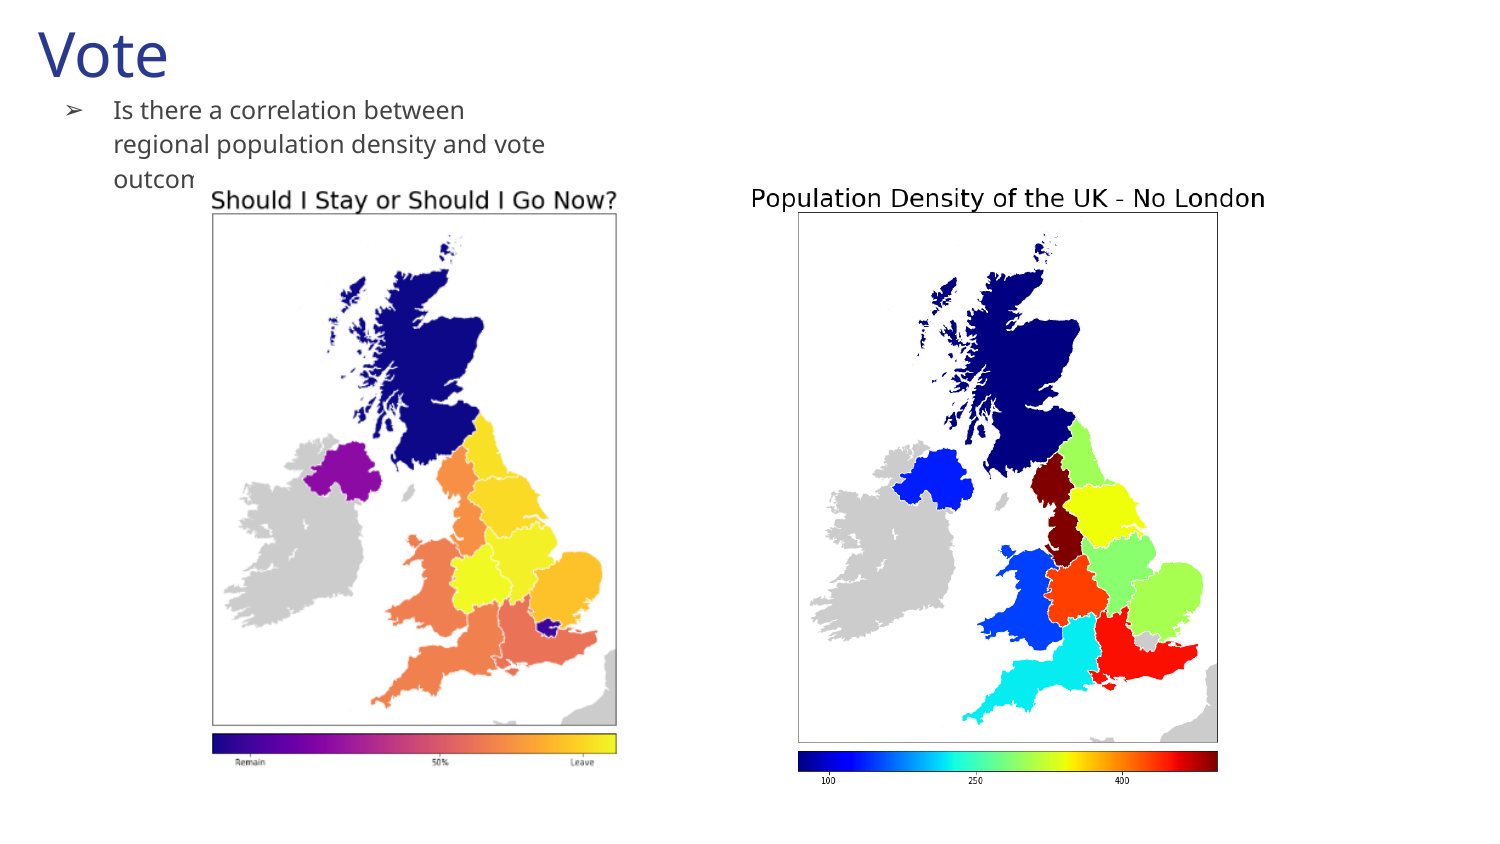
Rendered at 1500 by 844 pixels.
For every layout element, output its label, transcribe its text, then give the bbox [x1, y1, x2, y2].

picture [749, 185, 1265, 790]
picture [193, 167, 630, 776]
title Vote Is there a correlation between regional population density and vote outcome? [23, 0, 563, 152]
